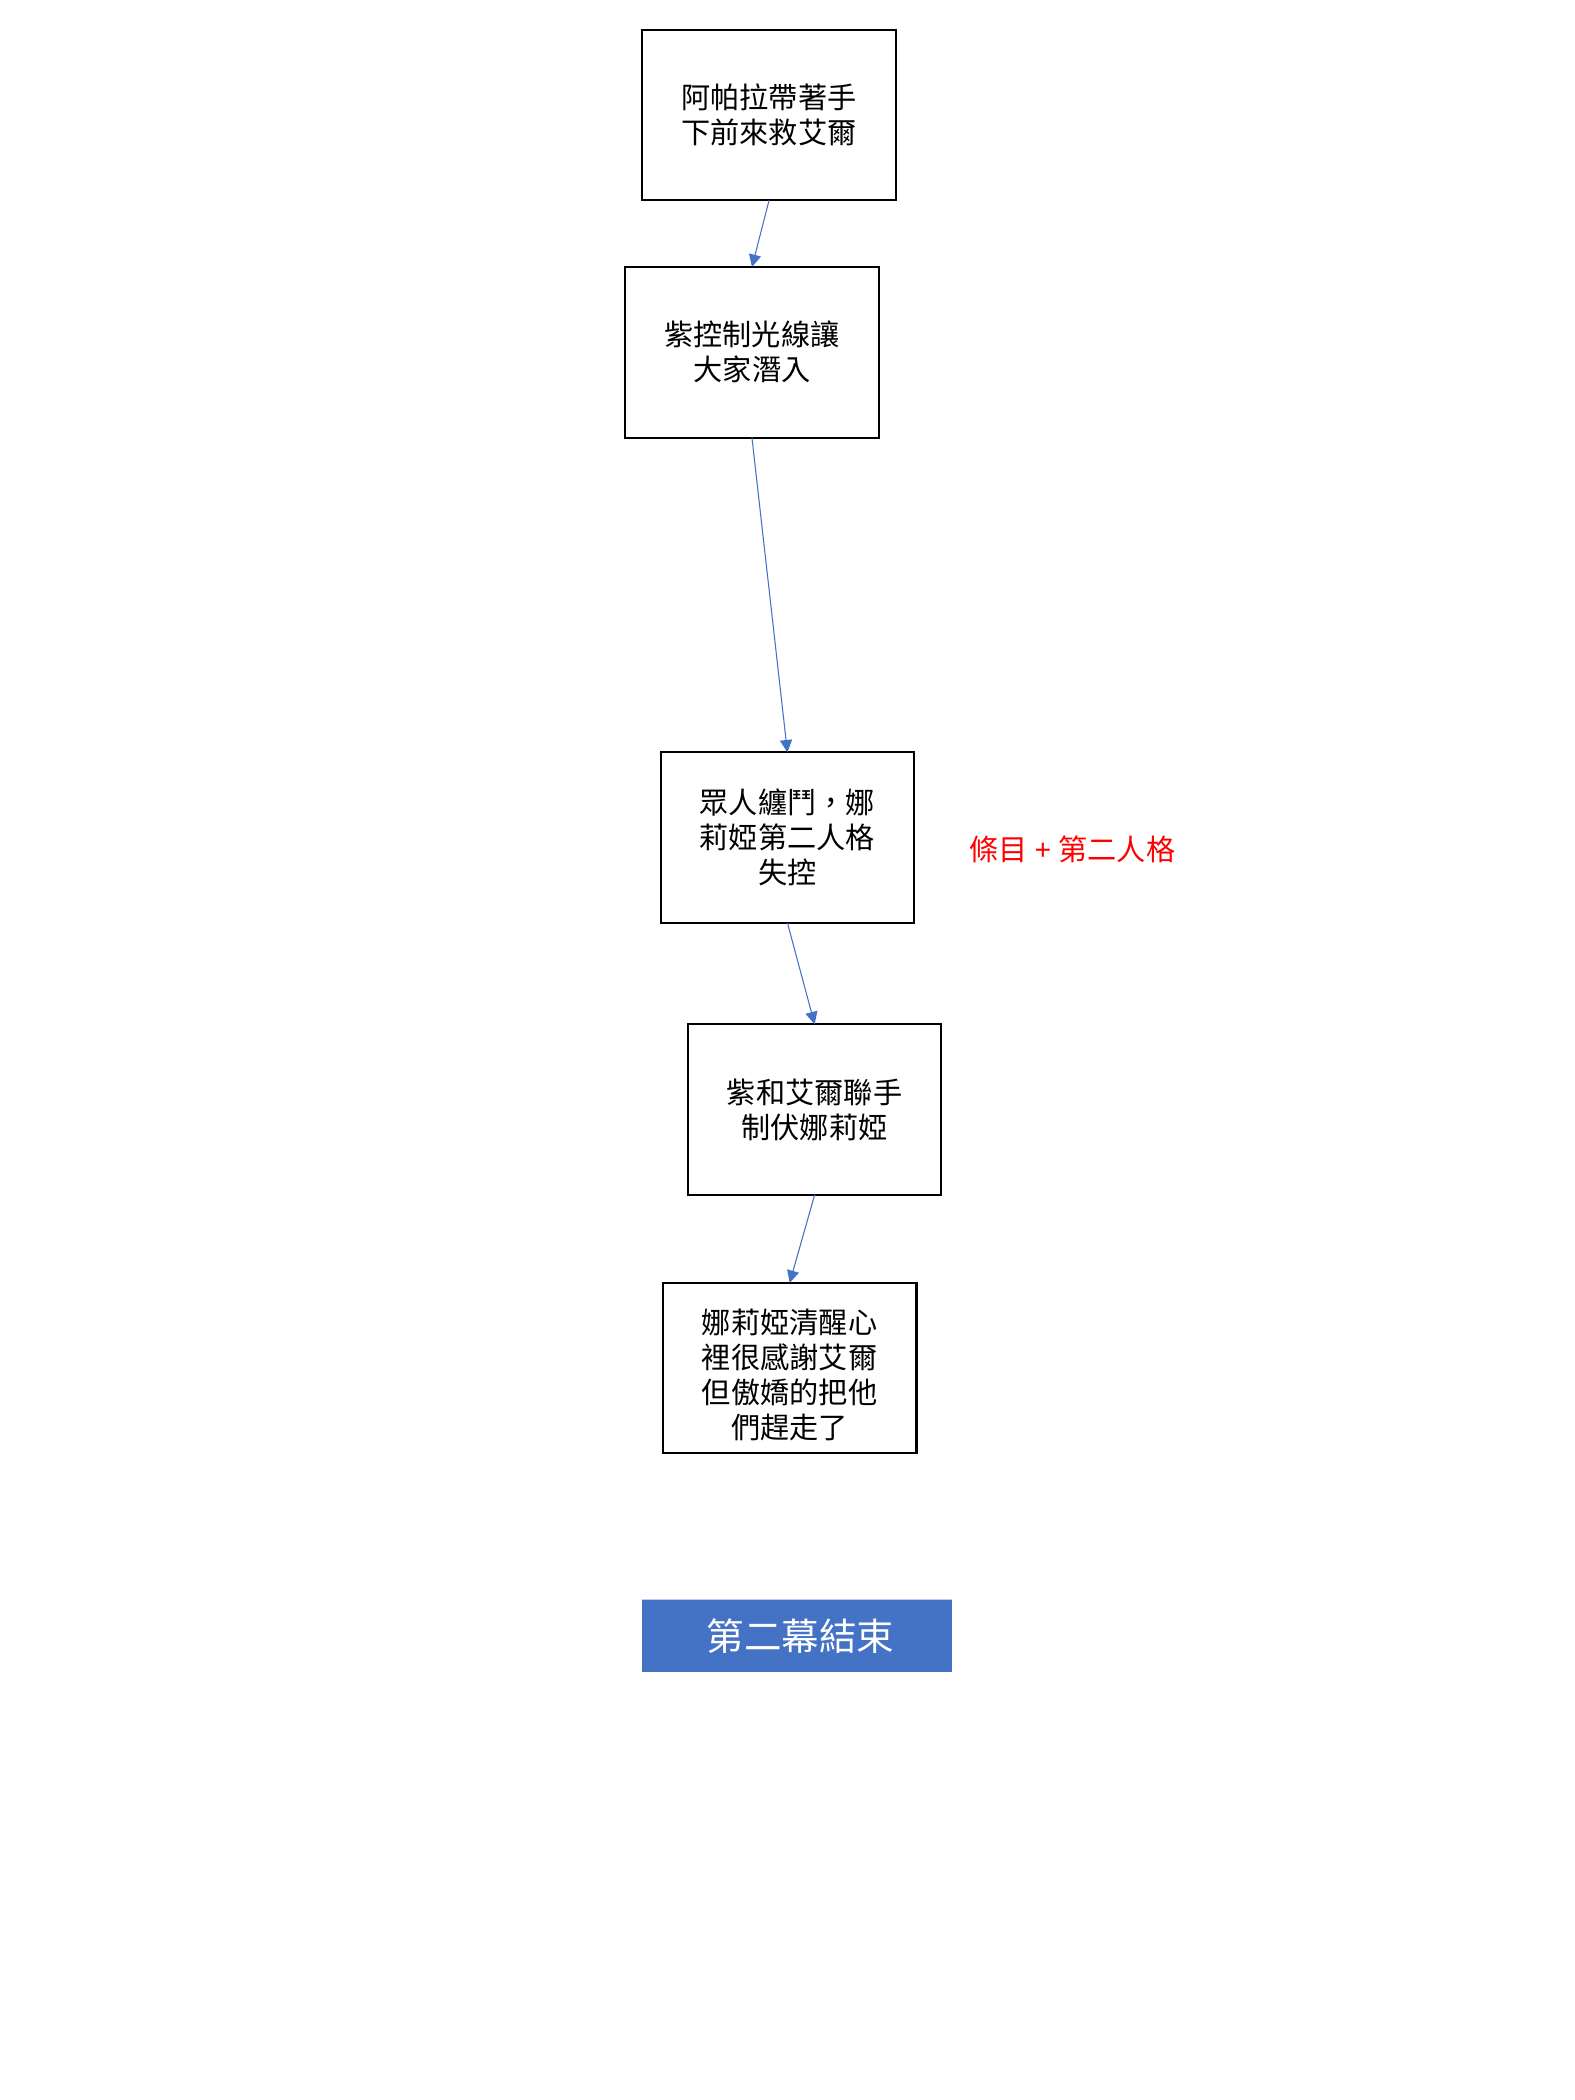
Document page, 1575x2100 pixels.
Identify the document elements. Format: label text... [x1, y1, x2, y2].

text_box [662, 1282, 917, 1454]
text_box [789, 1194, 815, 1283]
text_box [660, 752, 915, 923]
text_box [642, 29, 896, 201]
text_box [625, 266, 879, 438]
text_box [751, 437, 788, 753]
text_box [751, 200, 770, 267]
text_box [642, 1599, 953, 1673]
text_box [687, 1024, 942, 1195]
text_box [787, 922, 815, 1025]
text_box 條目+第二人格 [954, 824, 1316, 874]
